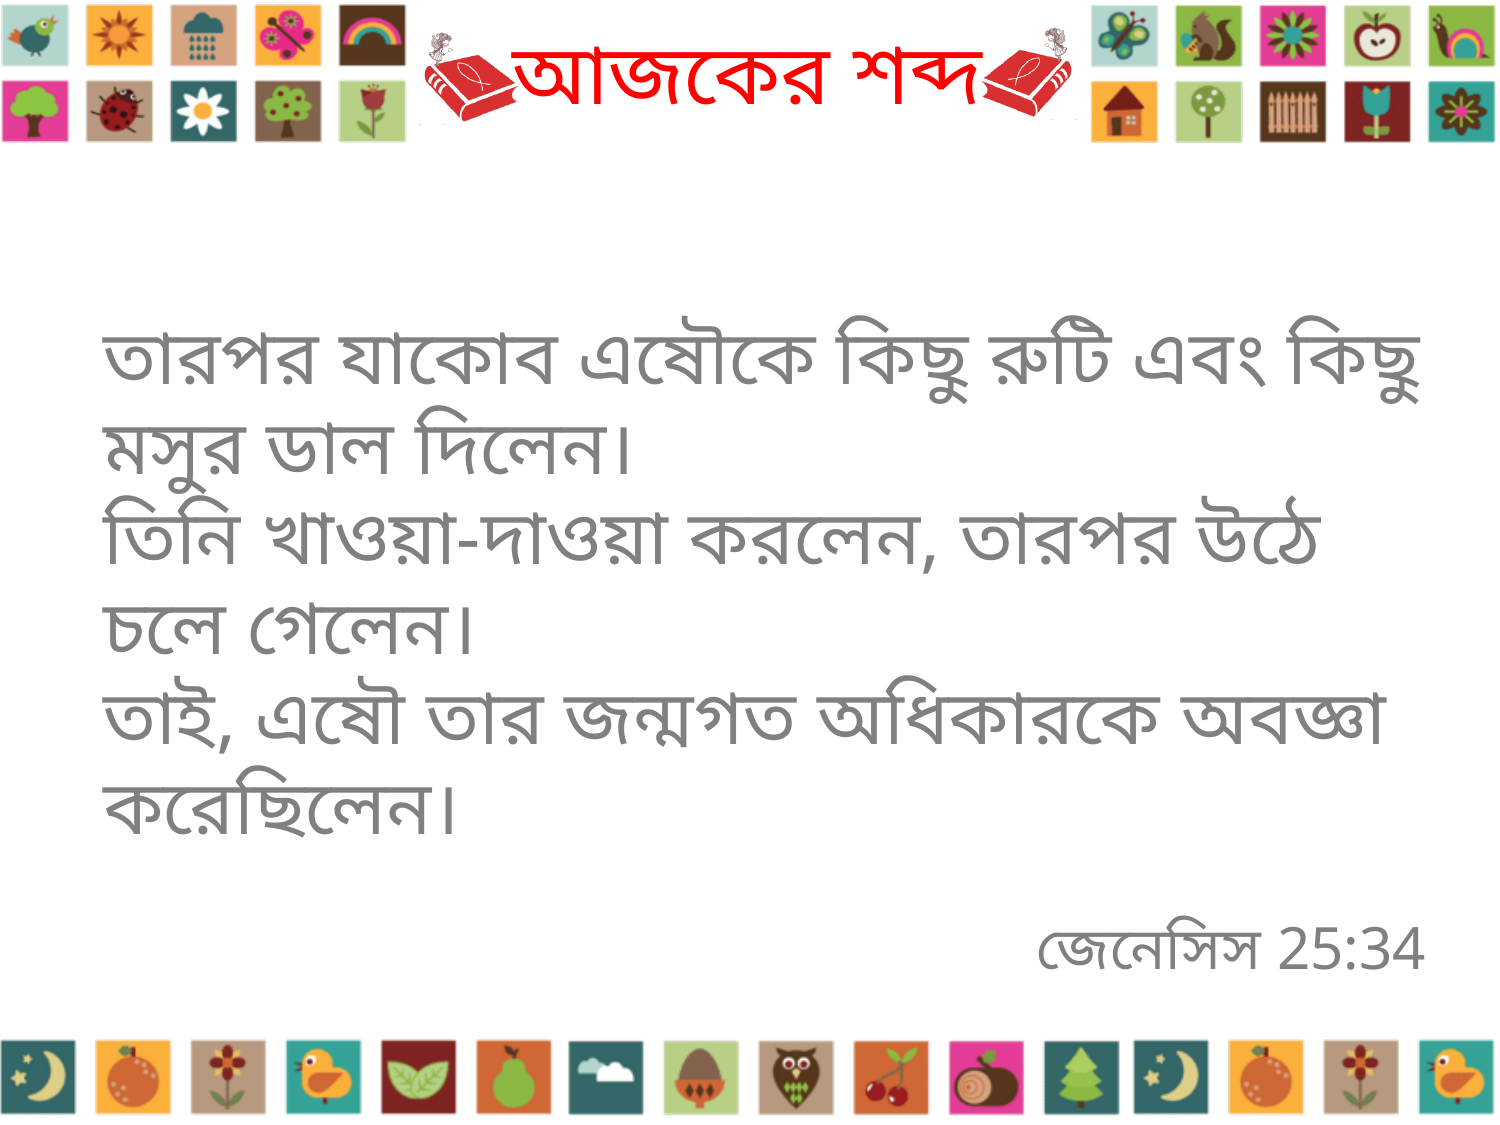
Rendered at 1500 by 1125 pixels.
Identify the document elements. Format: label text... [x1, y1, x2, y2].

picture [950, 3, 1500, 150]
picture [0, 3, 550, 150]
text_box জেনেসিস 25:34 [808, 904, 1441, 990]
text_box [0, 1028, 1500, 1118]
text_box তারপর যাকোব এষৌকে কিছু রুটি এবং কিছু মসুর ডাল দিলেন। তিনি খাওয়া-দাওয়া করলেন, তারপর উঠে চলে গেলেন। তাই, এষৌ তার জন্মগত অধিকারকে অবজ্ঞা করেছিলেন। [88, 302, 1441, 948]
text_box আজকের শব্দ [425, 13, 1077, 129]
